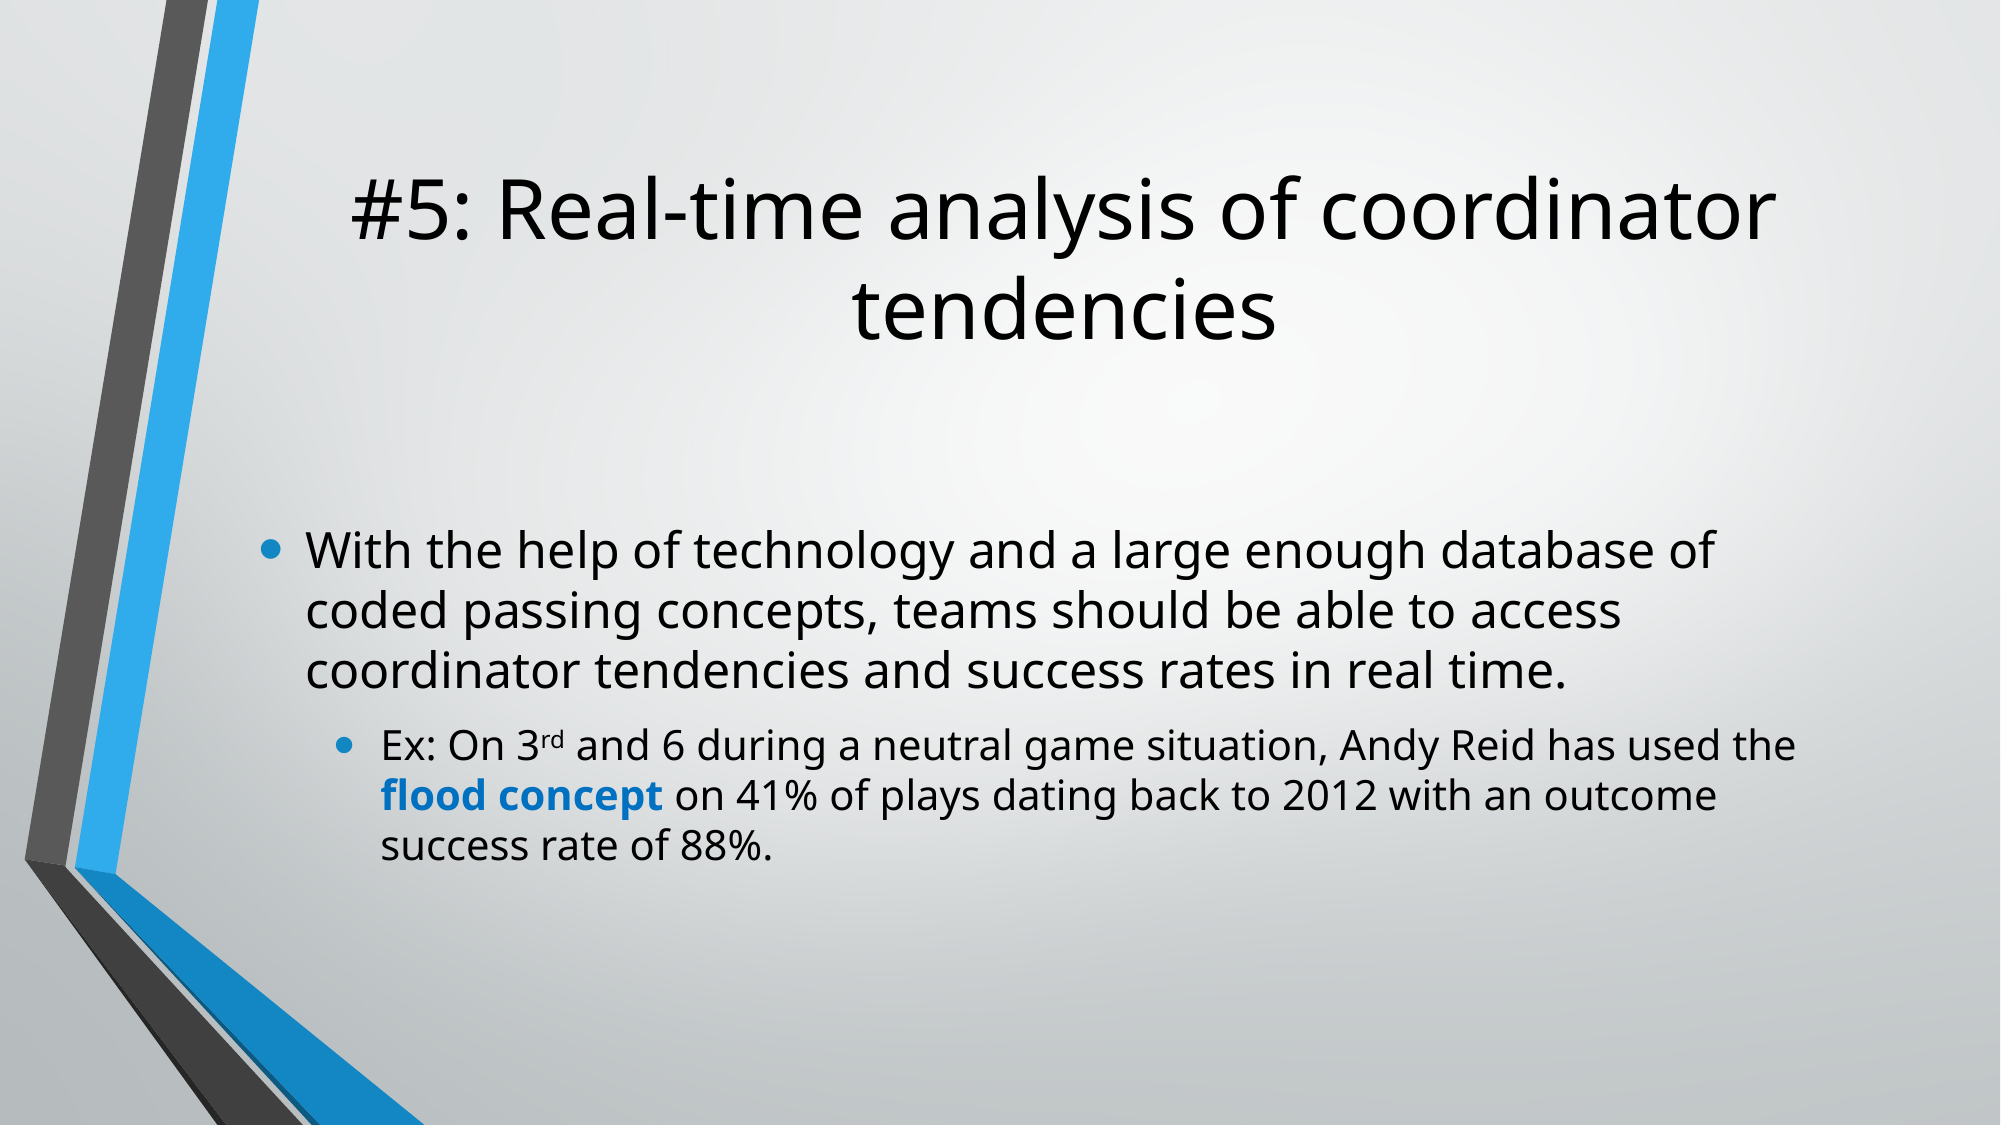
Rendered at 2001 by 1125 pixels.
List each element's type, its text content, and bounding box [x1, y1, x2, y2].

list With the help of technology and a large enough database of coded passing concepts, teams should be able to access coordinator tendencies and success rates in real time. Ex: On 3rd and 6 during a neutral game situation, Andy Reid has used the flood concept on 41% of plays dating back to 2012 with an outcome success rate of 88%. [243, 437, 1887, 950]
title #5: Real-time analysis of coordinator tendencies [243, 112, 1887, 400]
